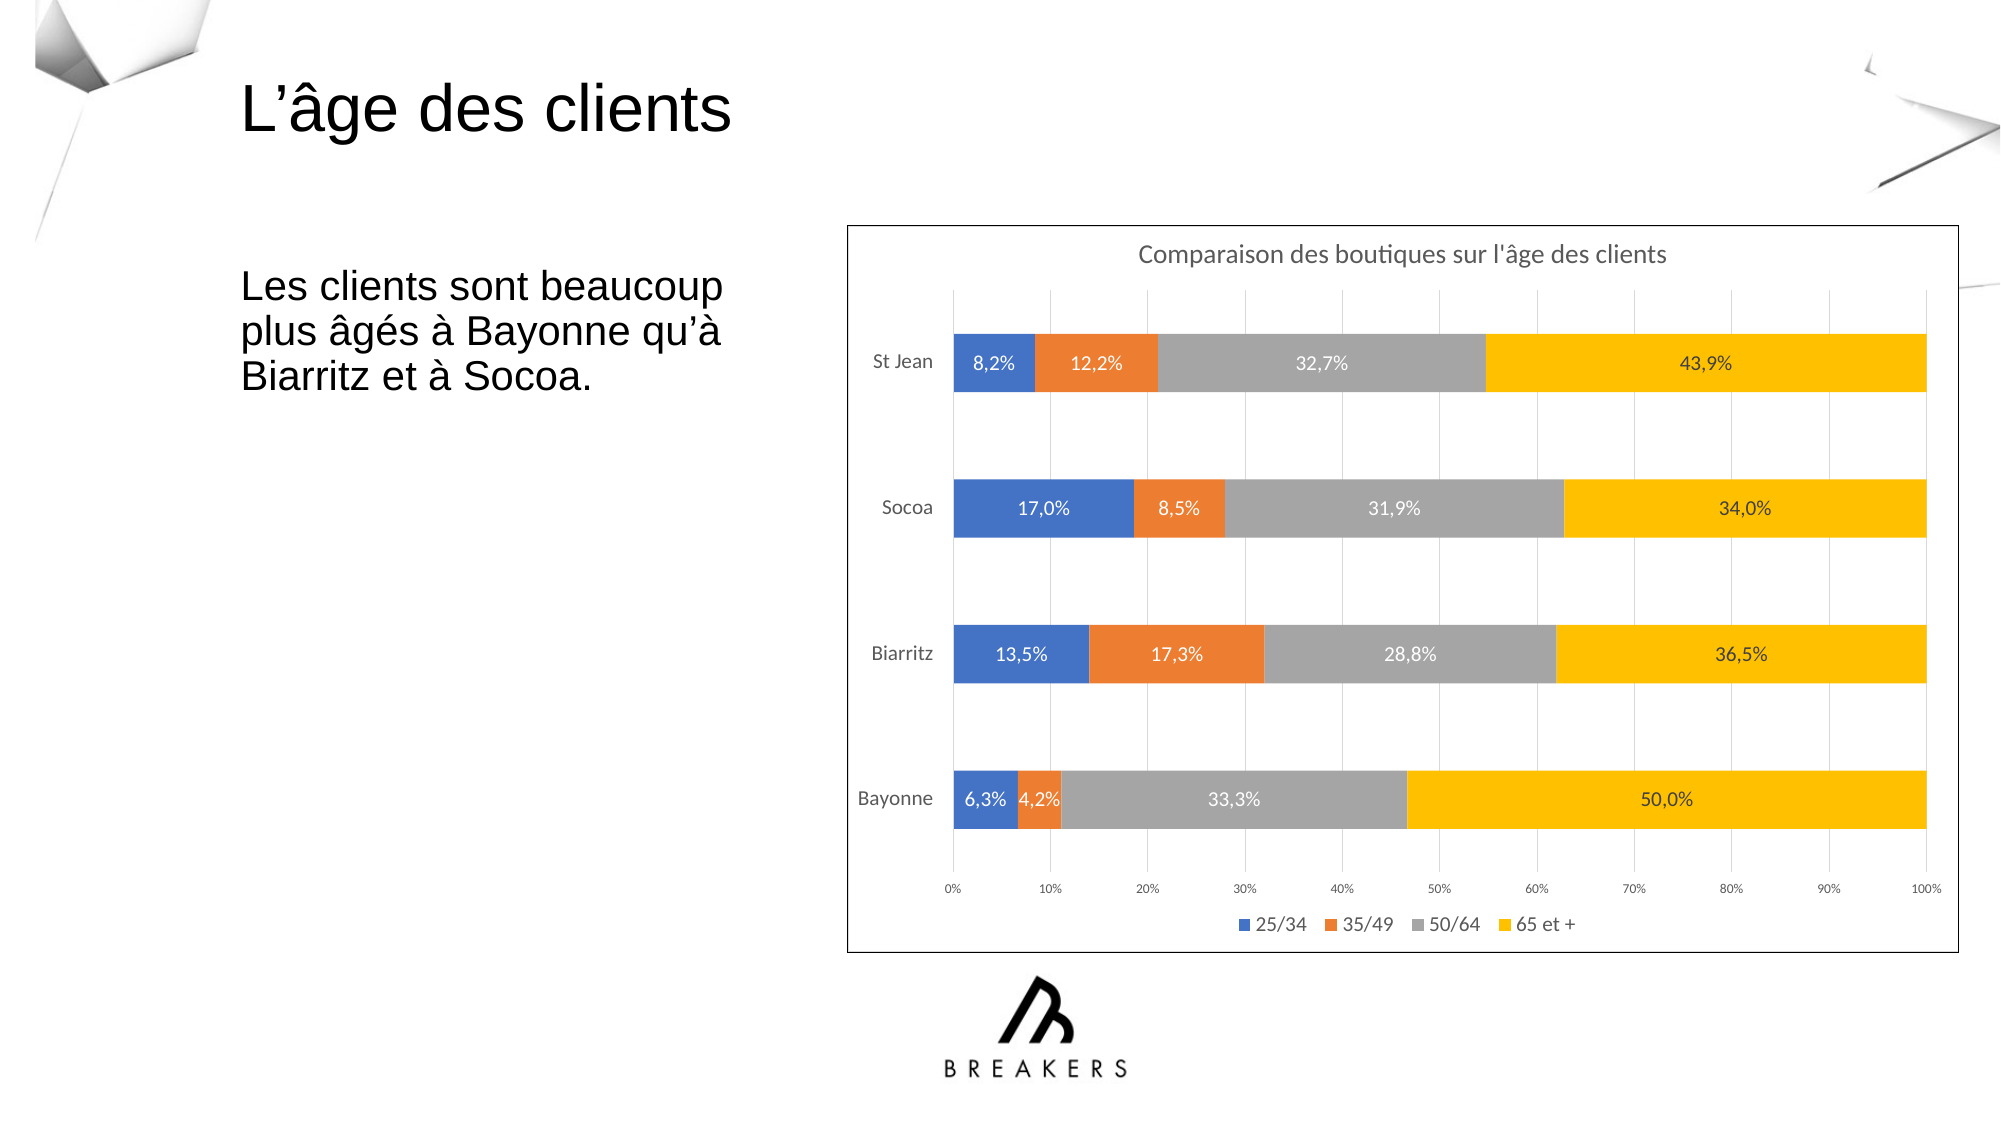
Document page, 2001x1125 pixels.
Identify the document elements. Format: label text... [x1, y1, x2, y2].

list L’âge des clients [225, 57, 1888, 226]
picture [35, 0, 2001, 1125]
list Les clients sont beaucoup plus âgés à Bayonne qu’à Biarritz et à Socoa. [225, 256, 770, 953]
